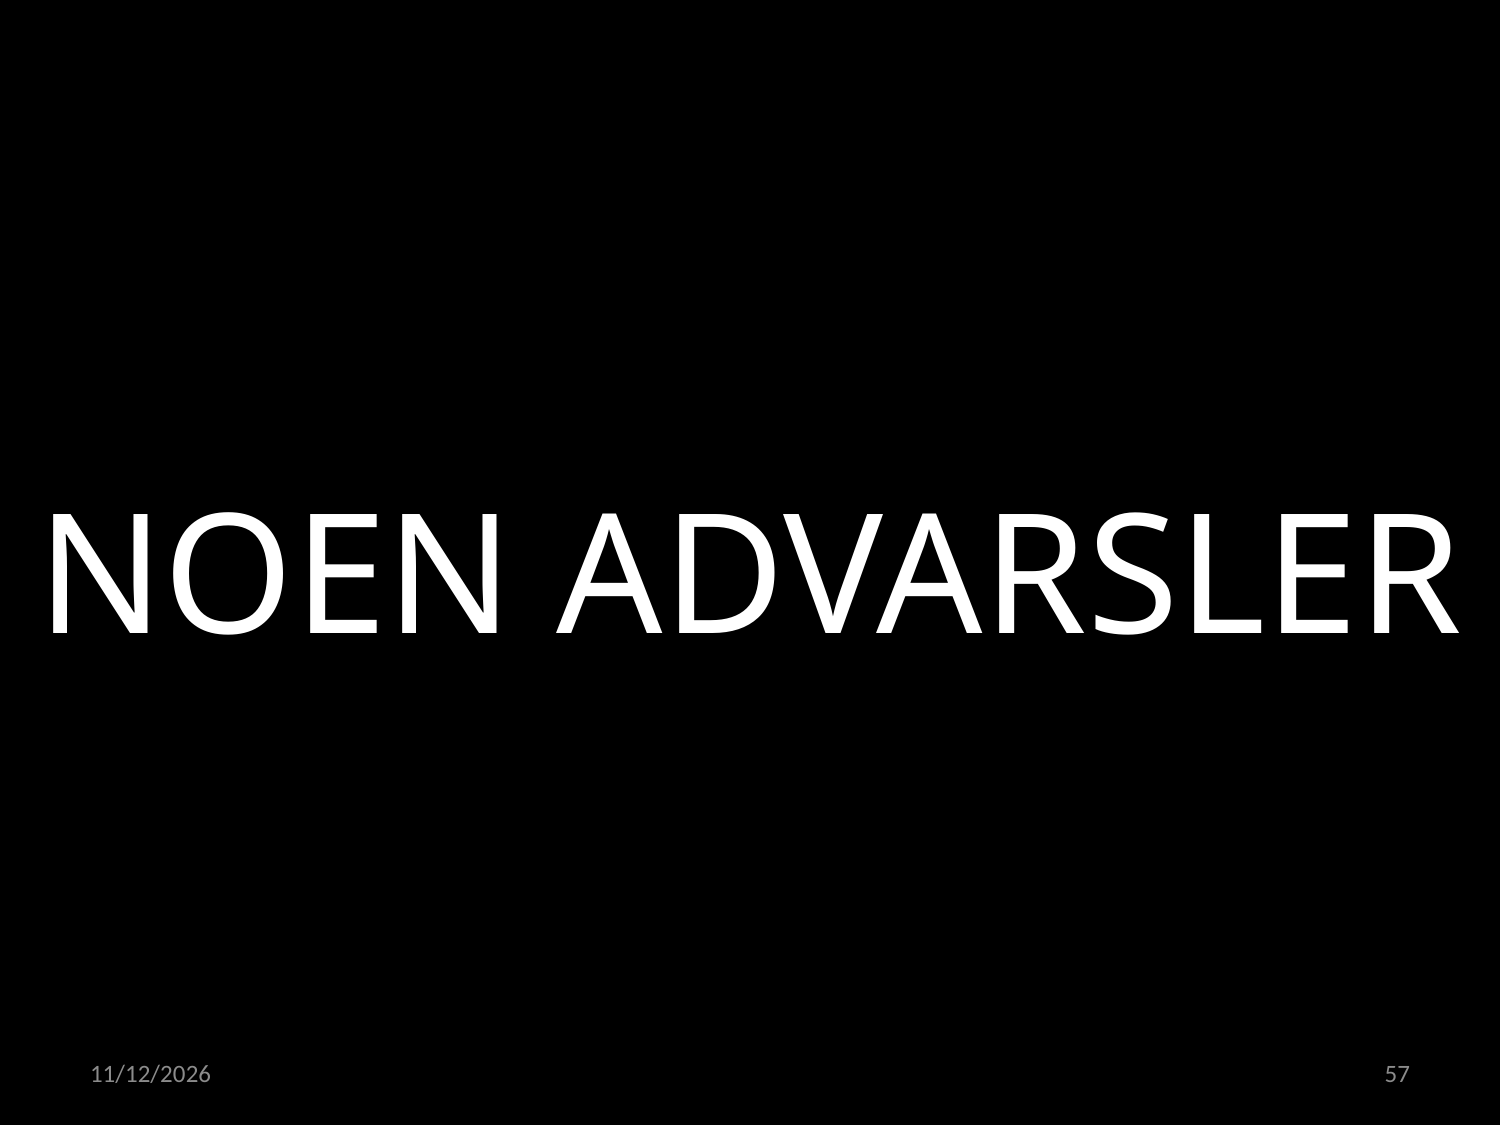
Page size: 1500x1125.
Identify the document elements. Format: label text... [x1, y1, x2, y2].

text_box NOEN ADVARSLER [0, 459, 1500, 561]
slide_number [75, 1042, 425, 1103]
slide_number 57 [1074, 1042, 1425, 1103]
